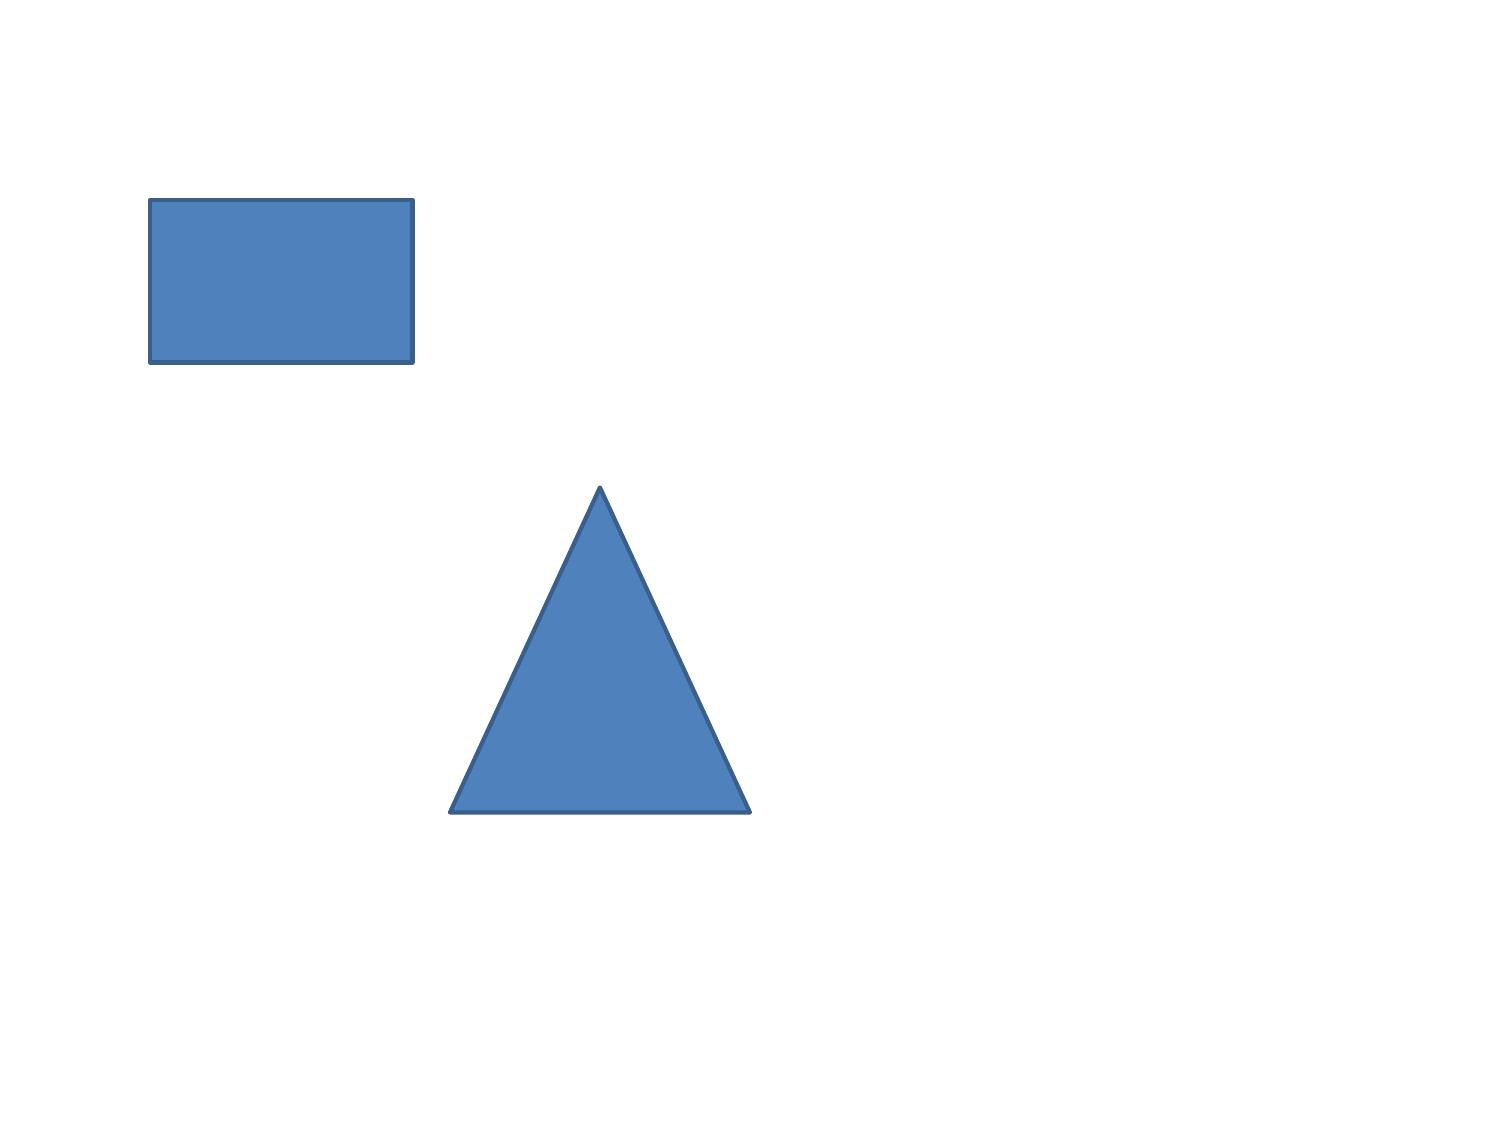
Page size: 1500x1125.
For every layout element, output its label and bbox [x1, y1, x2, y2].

text_box [148, 198, 415, 365]
text_box [448, 485, 752, 815]
